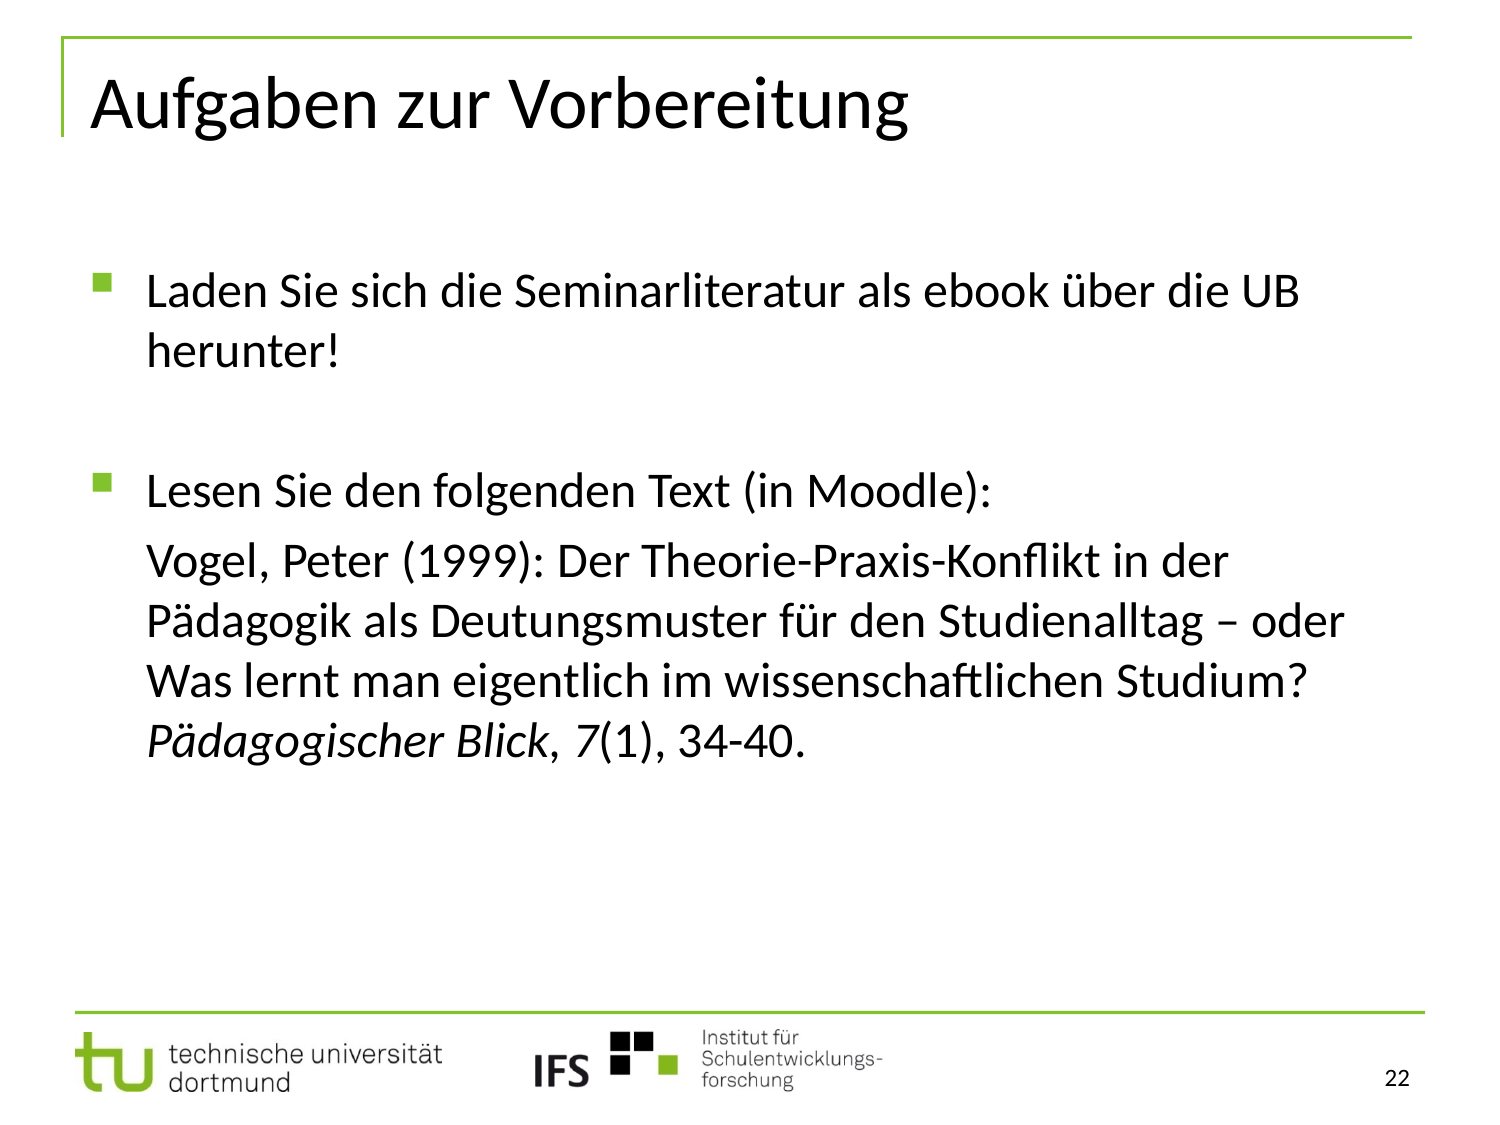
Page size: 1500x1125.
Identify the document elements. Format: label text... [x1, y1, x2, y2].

slide_number 22 [1074, 1023, 1426, 1100]
picture [525, 1023, 888, 1100]
title Aufgaben zur Vorbereitung [75, 45, 1425, 233]
picture [75, 1032, 442, 1092]
list Laden Sie sich die Seminarliteratur als ebook über die UB herunter! Lesen Sie den folgenden Text (in Moodle): Vogel, Peter (1999): Der Theorie-Praxis-Konflikt in der Pädagogik als Deutungsmuster für den Studienalltag – oder Was lernt man eigentlich im wissenschaftlichen Studium? Pädagogischer Blick, 7(1), 34-40. [75, 249, 1425, 993]
